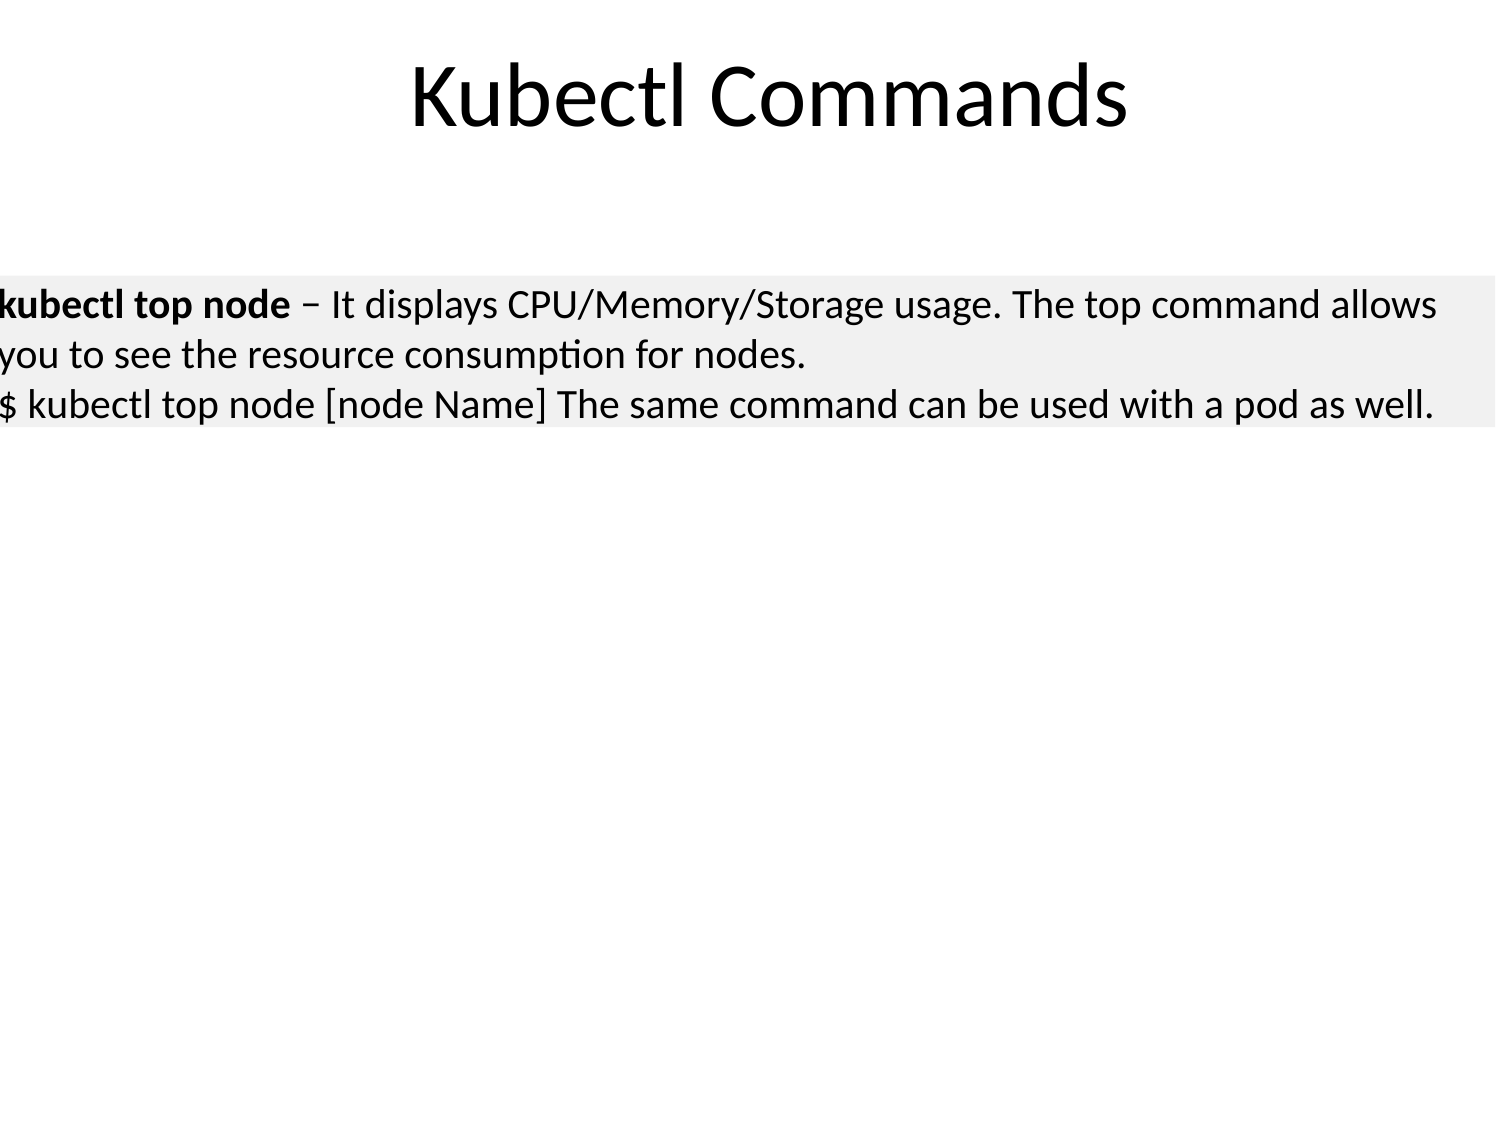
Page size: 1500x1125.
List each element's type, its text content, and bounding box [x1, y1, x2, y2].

text_box kubectl top node − It displays CPU/Memory/Storage usage. The top command allows you to see the resource consumption for nodes. $ kubectl top node [node Name] The same command can be used with a pod as well. [0, 275, 1496, 428]
title Kubectl Commands [53, 19, 1489, 162]
